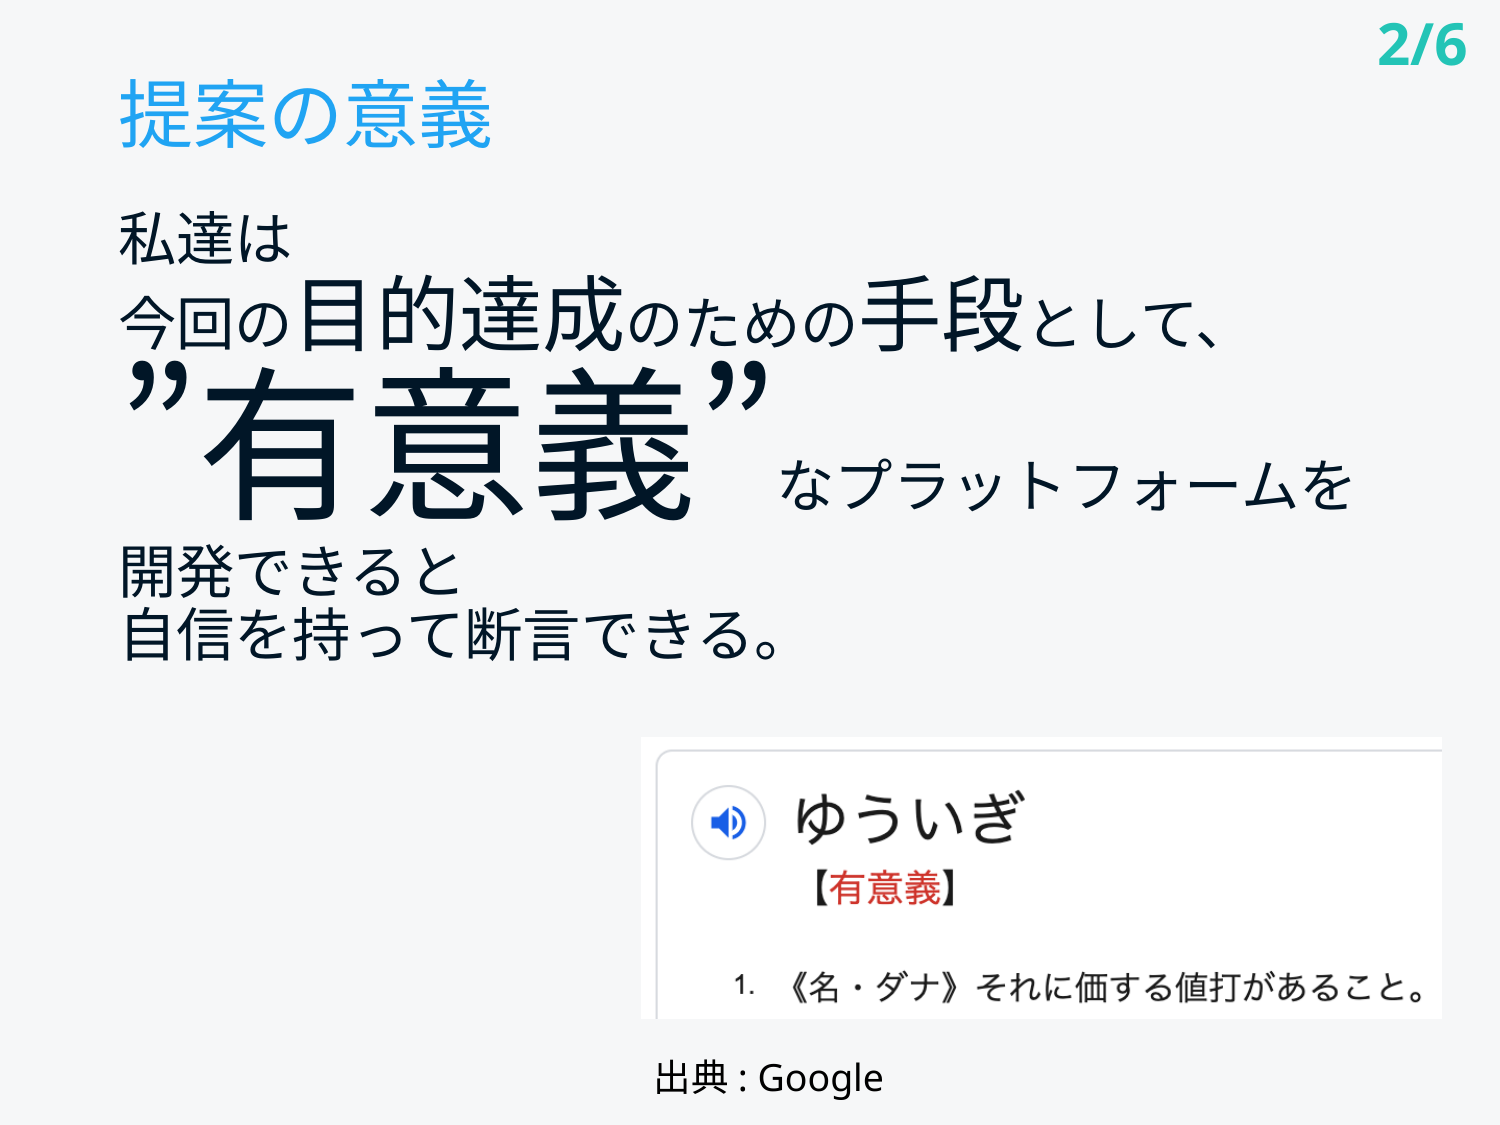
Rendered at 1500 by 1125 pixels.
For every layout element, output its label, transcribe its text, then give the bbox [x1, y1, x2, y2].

picture [641, 737, 1442, 1019]
list 私達は 今回の目的達成のための手段として、 ”有意義”なプラットフォームを 開発できると 自信を持って断言できる。 [103, 202, 1397, 1014]
text_box 出典: Google [639, 1046, 900, 1107]
text_box 2/6 [1362, 0, 1483, 85]
title 提案の意義 [103, 59, 1397, 177]
